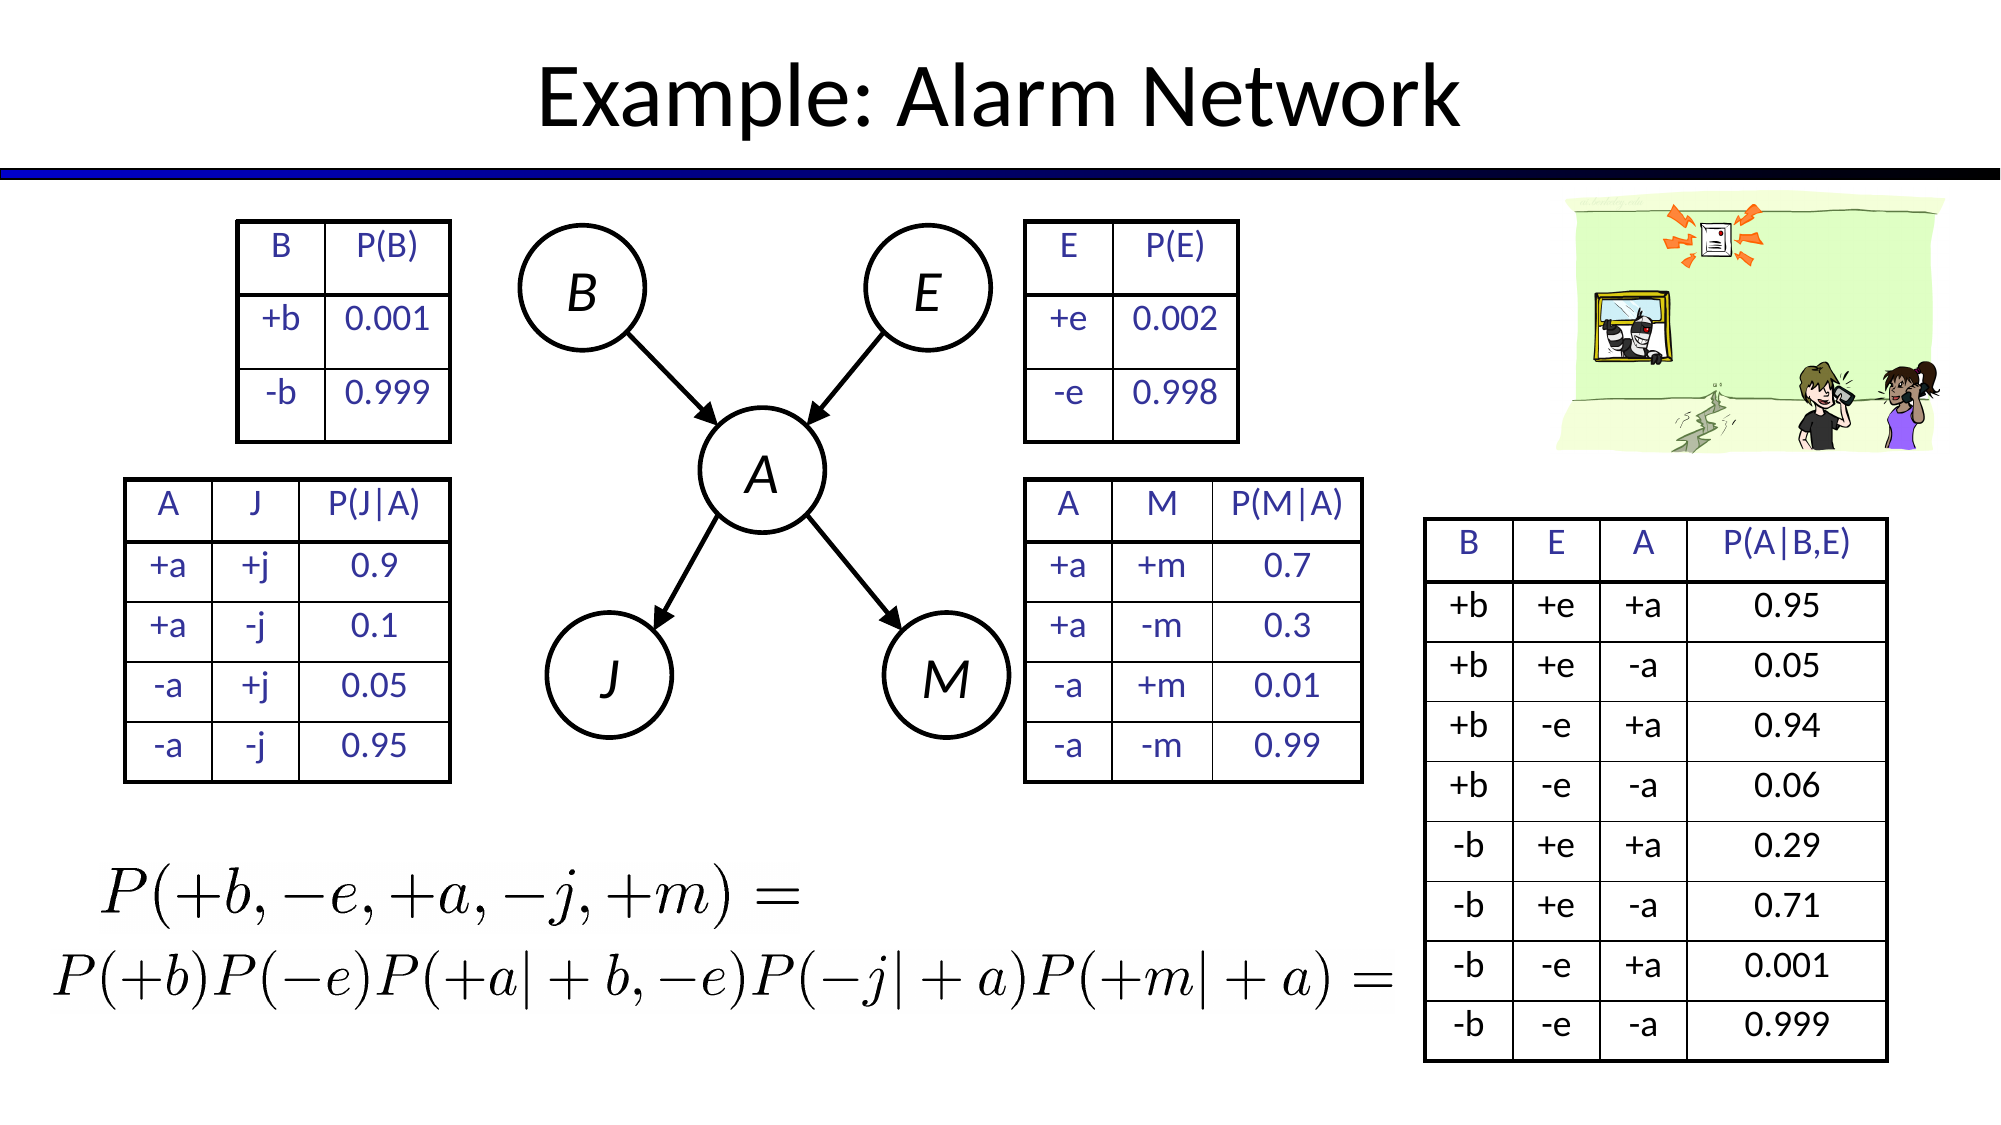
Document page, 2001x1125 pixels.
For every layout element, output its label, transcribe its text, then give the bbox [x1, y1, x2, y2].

table_cell +e [1514, 584, 1599, 641]
table_cell +b [1427, 762, 1512, 821]
table_cell 0.99 [1213, 723, 1360, 780]
table_header A [127, 482, 211, 540]
table_cell +a [1027, 603, 1111, 661]
table_cell -a [1601, 643, 1686, 701]
table_cell -b [1427, 882, 1512, 940]
table_cell -j [213, 603, 298, 661]
picture [1549, 187, 1951, 454]
table_cell +a [127, 544, 211, 601]
table_cell +e [1514, 882, 1599, 940]
text_box J [546, 612, 672, 738]
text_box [626, 331, 719, 427]
table_cell +e [1514, 643, 1599, 701]
table_cell 0.3 [1213, 603, 1360, 661]
text_box A [699, 407, 825, 533]
table_header J [213, 482, 298, 540]
text_box M [883, 612, 1010, 738]
table_header P(M|A) [1213, 482, 1360, 540]
table_cell -e [1514, 1002, 1599, 1059]
table_cell +b [1427, 702, 1512, 761]
table_cell -e [1514, 702, 1599, 761]
table_cell +a [1601, 942, 1686, 1000]
table_cell 0.001 [1688, 942, 1885, 1000]
table_cell 0.29 [1688, 822, 1885, 881]
table_cell 0.9 [300, 544, 448, 601]
table_cell 0.998 [1114, 370, 1236, 440]
table_cell +a [1027, 544, 1111, 601]
table_cell +a [1601, 702, 1686, 761]
table_cell -e [1027, 370, 1112, 440]
title Example: Alarm Network [0, 0, 2000, 184]
table_cell +a [1601, 584, 1686, 641]
table_header E [1514, 521, 1599, 580]
table_cell -a [1027, 723, 1111, 780]
table_cell 0.94 [1688, 702, 1885, 761]
table_cell 0.95 [300, 723, 448, 780]
table_header A [1027, 482, 1111, 540]
table_cell 0.1 [300, 603, 448, 661]
table_header M [1113, 482, 1212, 540]
table_cell +j [213, 663, 298, 721]
table_header P(J|A) [300, 482, 448, 540]
table_cell -b [1427, 942, 1512, 1000]
table_cell -a [1601, 762, 1686, 821]
table_cell -j [213, 723, 298, 780]
text_box E [865, 225, 991, 351]
table_header B [240, 224, 324, 293]
table_cell -a [127, 723, 211, 780]
text_box B [519, 225, 645, 351]
table_header E [1027, 224, 1112, 293]
table_cell +b [1427, 584, 1512, 641]
table_cell -a [1601, 882, 1686, 940]
table_cell 0.01 [1213, 663, 1360, 721]
table_cell 0.05 [1688, 643, 1885, 701]
table_cell 0.002 [1114, 297, 1236, 368]
table_cell -b [1427, 822, 1512, 881]
table_cell -e [1514, 942, 1599, 1000]
table_cell 0.05 [300, 663, 448, 721]
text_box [653, 514, 719, 632]
table_cell -m [1113, 603, 1212, 661]
table_cell 0.001 [326, 297, 448, 368]
table_cell +m [1113, 544, 1212, 601]
table_cell +a [1601, 822, 1686, 881]
table_cell -a [127, 663, 211, 721]
table_header P(B) [326, 224, 448, 293]
table_cell -b [240, 370, 324, 440]
table_cell +m [1113, 663, 1212, 721]
table_cell 0.06 [1688, 762, 1885, 821]
table_header A [1601, 521, 1686, 580]
table_cell +a [127, 603, 211, 661]
table_cell -e [1514, 762, 1599, 821]
table_cell 0.95 [1688, 584, 1885, 641]
table_cell +b [240, 297, 324, 368]
table_header B [1427, 521, 1512, 580]
picture [99, 862, 801, 934]
table_cell -a [1027, 663, 1111, 721]
table_cell 0.7 [1213, 544, 1360, 601]
table_cell +b [1427, 643, 1512, 701]
table_cell +j [213, 544, 298, 601]
table_header P(E) [1114, 224, 1236, 293]
table_cell -m [1113, 723, 1212, 780]
picture [49, 949, 1395, 1015]
table_cell -a [1601, 1002, 1686, 1059]
table_cell -b [1427, 1002, 1512, 1059]
table_cell 0.999 [326, 370, 448, 440]
table_cell +e [1027, 297, 1112, 368]
table_cell 0.999 [1688, 1002, 1885, 1059]
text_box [806, 331, 885, 427]
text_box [806, 514, 903, 632]
table_cell +e [1514, 822, 1599, 881]
table_header P(A|B,E) [1688, 521, 1885, 580]
table_cell 0.71 [1688, 882, 1885, 940]
